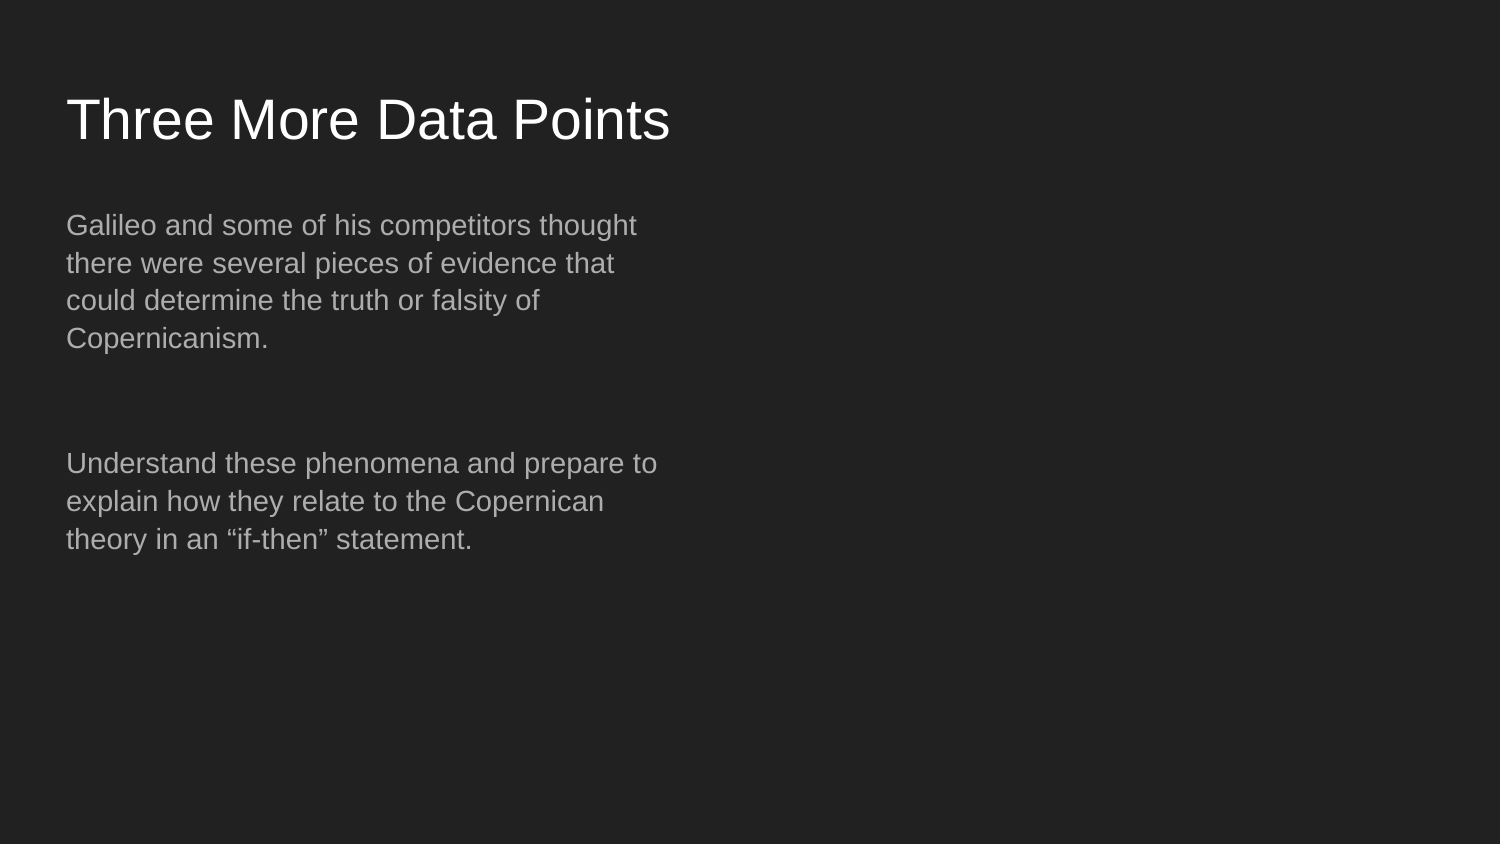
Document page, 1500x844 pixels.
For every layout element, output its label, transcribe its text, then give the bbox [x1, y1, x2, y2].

title Three More Data Points [51, 72, 1449, 167]
list Galileo and some of his competitors thought there were several pieces of evidence that could determine the truth or falsity of Copernicanism. Understand these phenomena and prepare to explain how they relate to the Copernican theory in an “if-then” statement. [51, 189, 708, 750]
